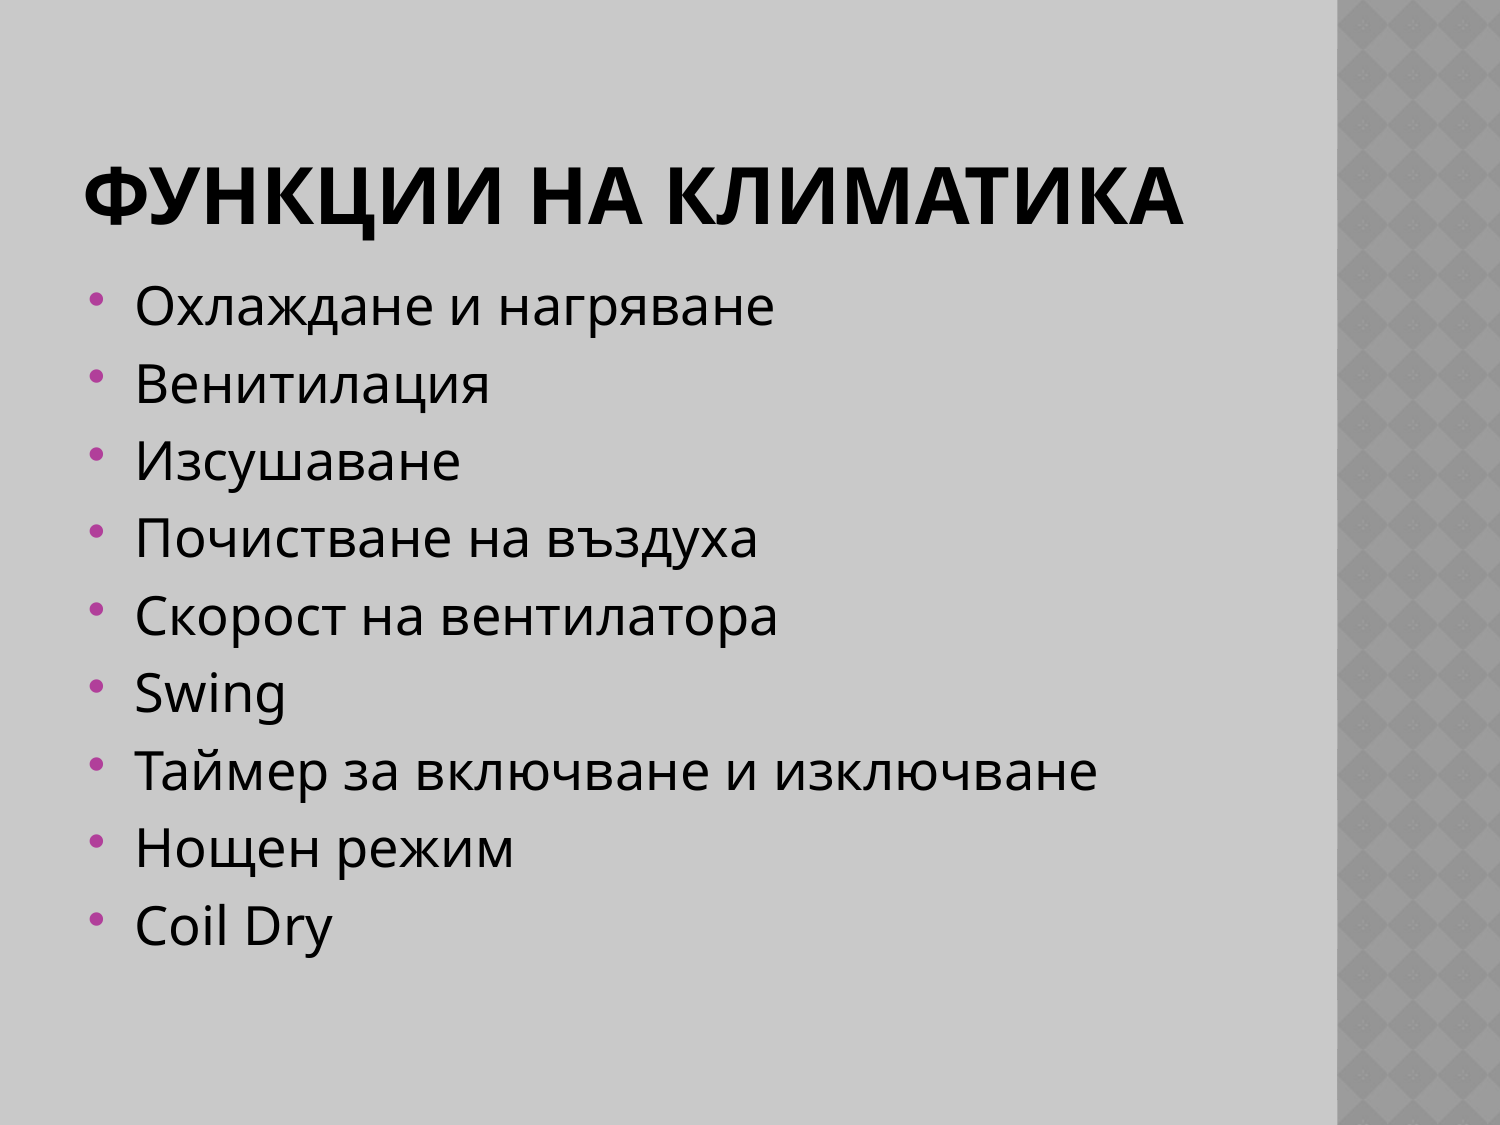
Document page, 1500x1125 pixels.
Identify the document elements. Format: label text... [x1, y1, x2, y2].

title Функции на климатика [75, 52, 1263, 240]
list Охлаждане и нагряване Венитилация Изсушаване Почистване на въздуха Скорост на вентилатора Swing Таймер за включване и изключване Нощен режим Coil Dry [75, 264, 1263, 1059]
